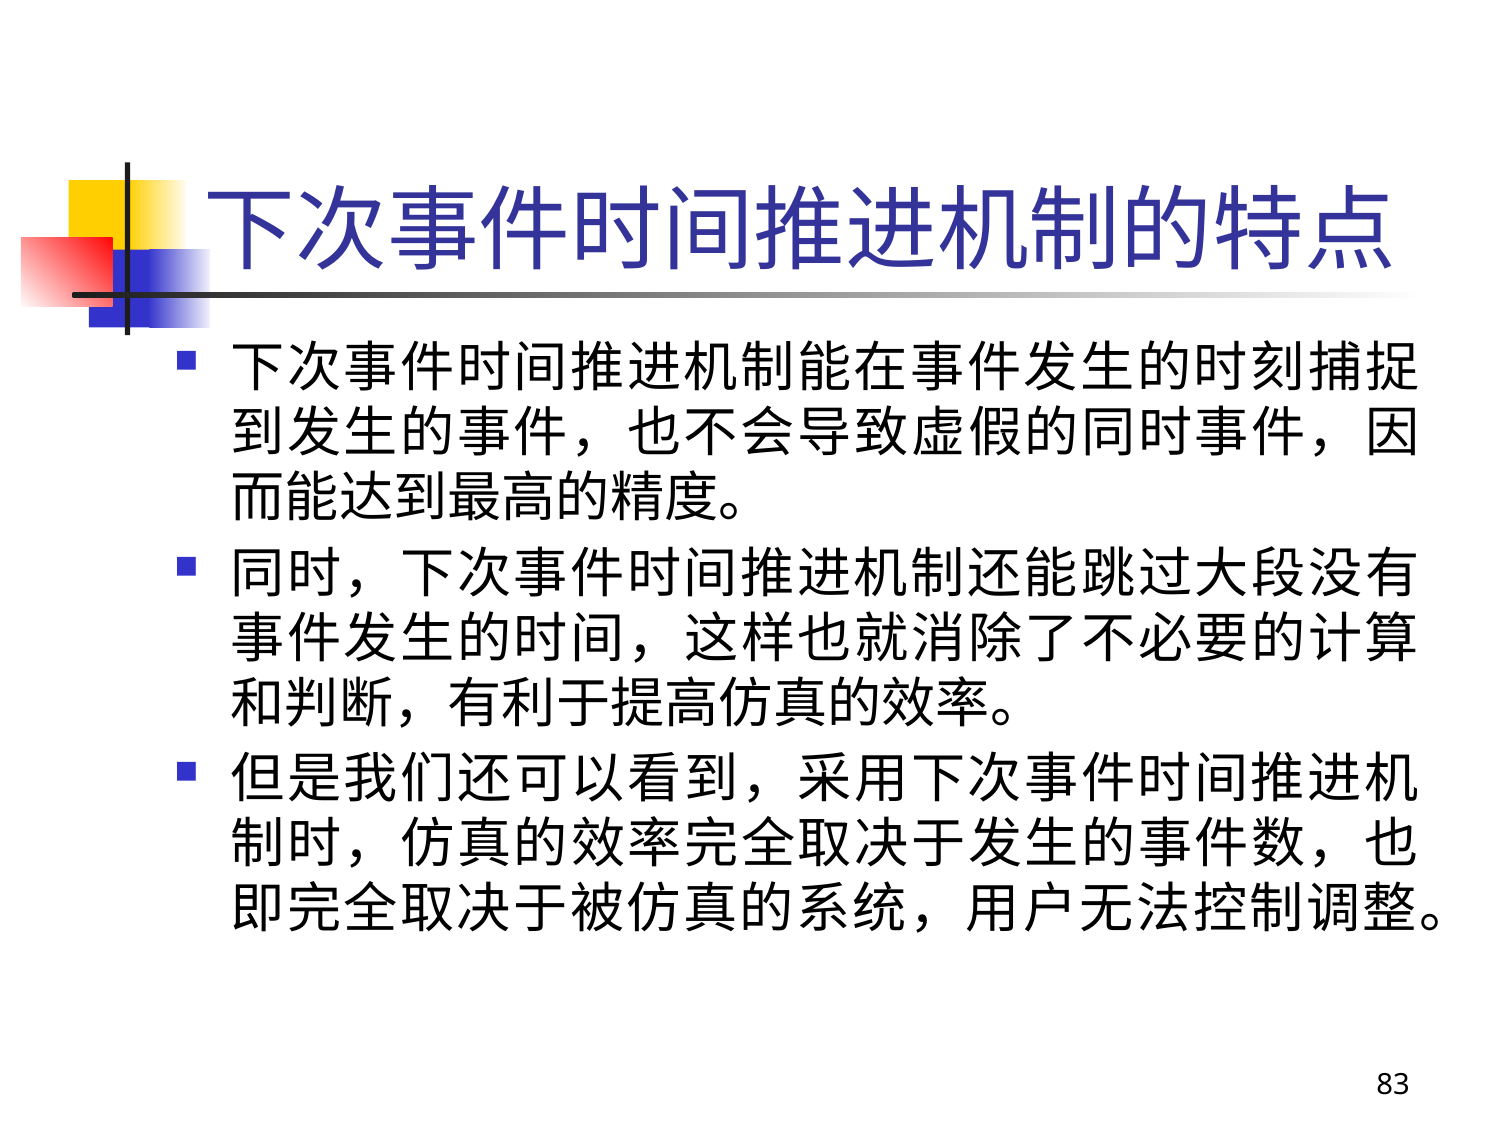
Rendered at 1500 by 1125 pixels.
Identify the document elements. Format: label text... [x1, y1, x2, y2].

list 下次事件时间推进机制能在事件发生的时刻捕捉到发生的事件，也不会导致虚假的同时事件，因而能达到最高的精度。 同时，下次事件时间推进机制还能跳过大段没有事件发生的时间，这样也就消除了不必要的计算和判断，有利于提高仿真的效率。 但是我们还可以看到，采用下次事件时间推进机制时，仿真的效率完全取决于发生的事件数，也即完全取决于被仿真的系统，用户无法控制调整。 [159, 324, 1435, 1000]
slide_number 83 [1112, 1037, 1425, 1113]
title 下次事件时间推进机制的特点 [188, 101, 1468, 289]
